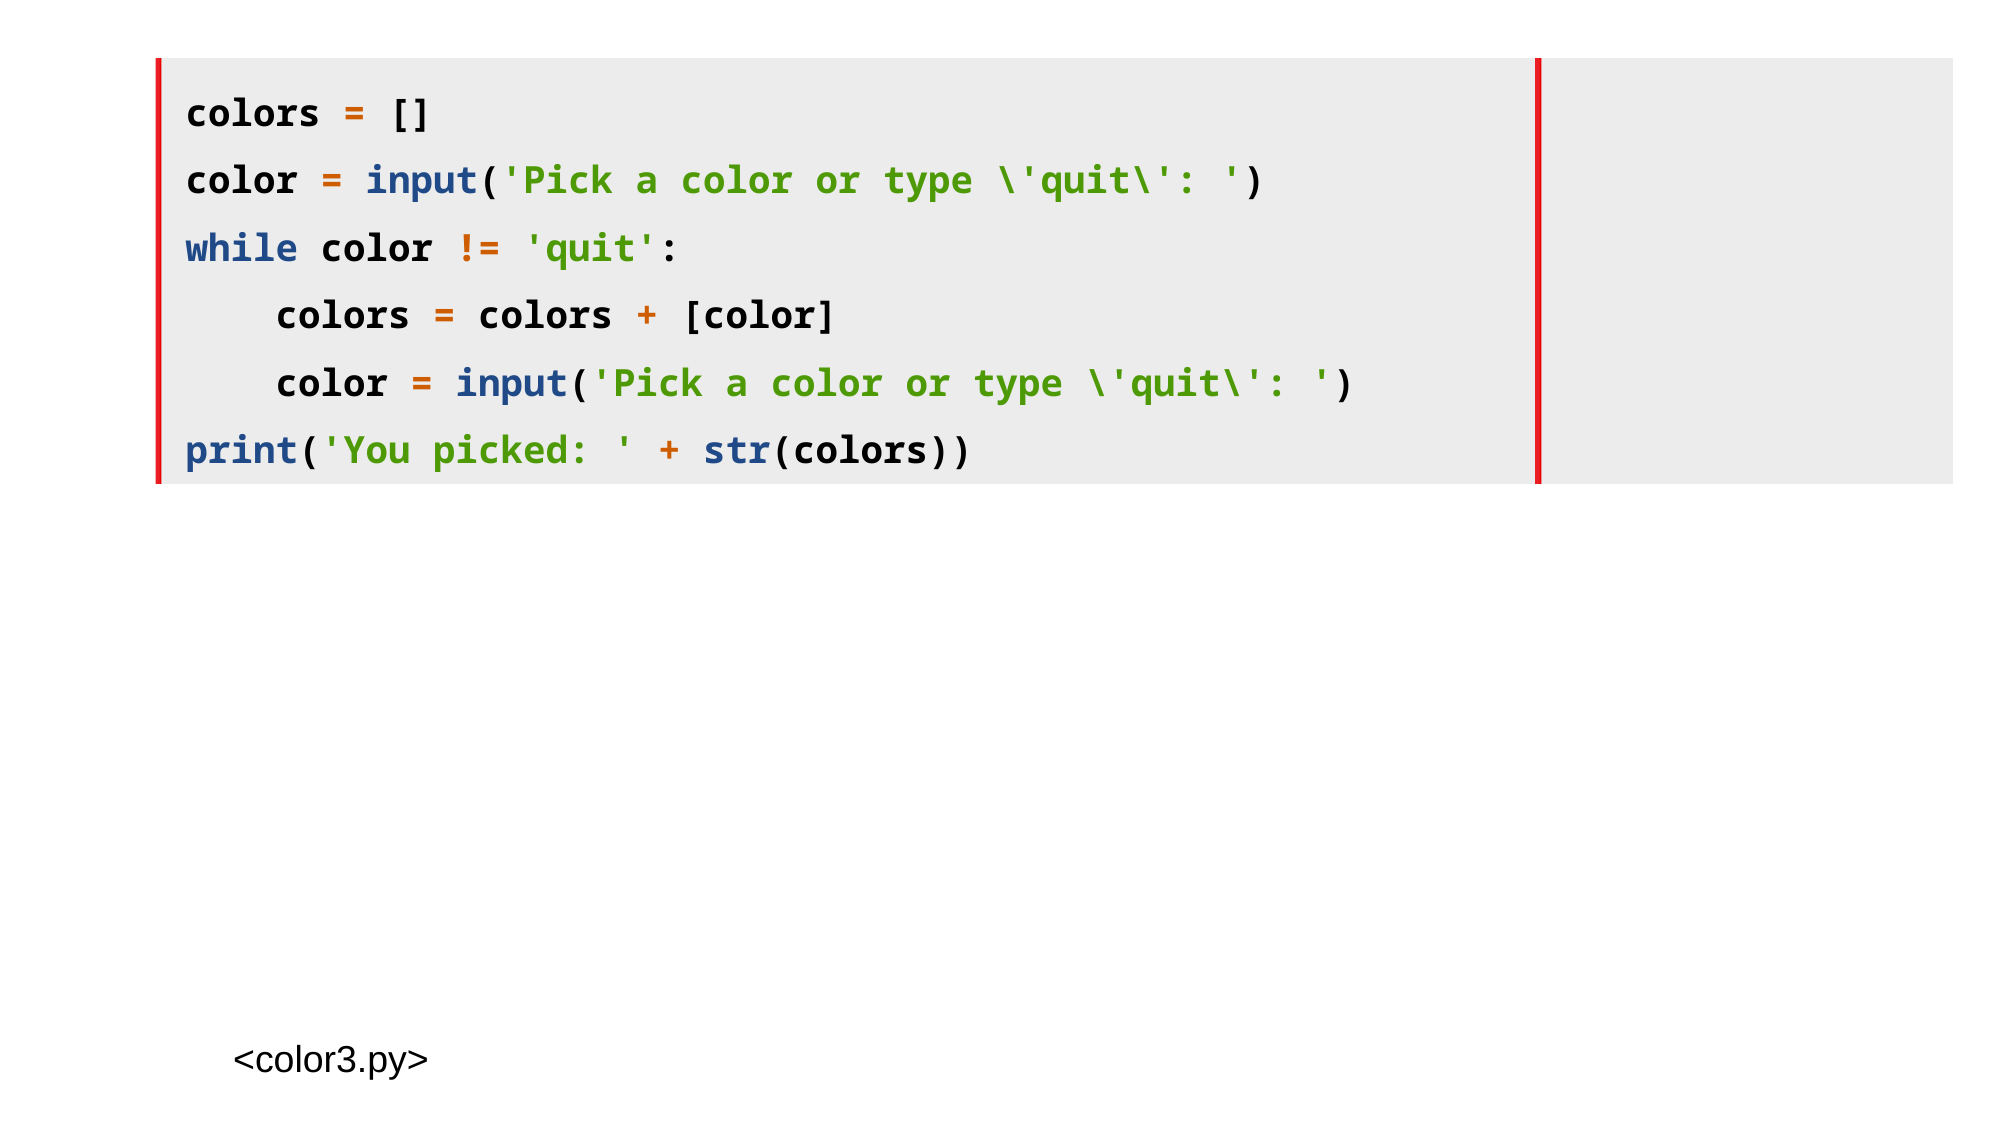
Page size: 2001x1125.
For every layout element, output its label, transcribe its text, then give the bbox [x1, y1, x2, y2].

list colors = [] color = input('Pick a color or type \'quit\': ') while color != 'quit': colors = colors + [color] color = input('Pick a color or type \'quit\': ') print('You picked: ' + str(colors)) [155, 58, 1953, 484]
text_box <color3.py> [218, 1027, 444, 1088]
